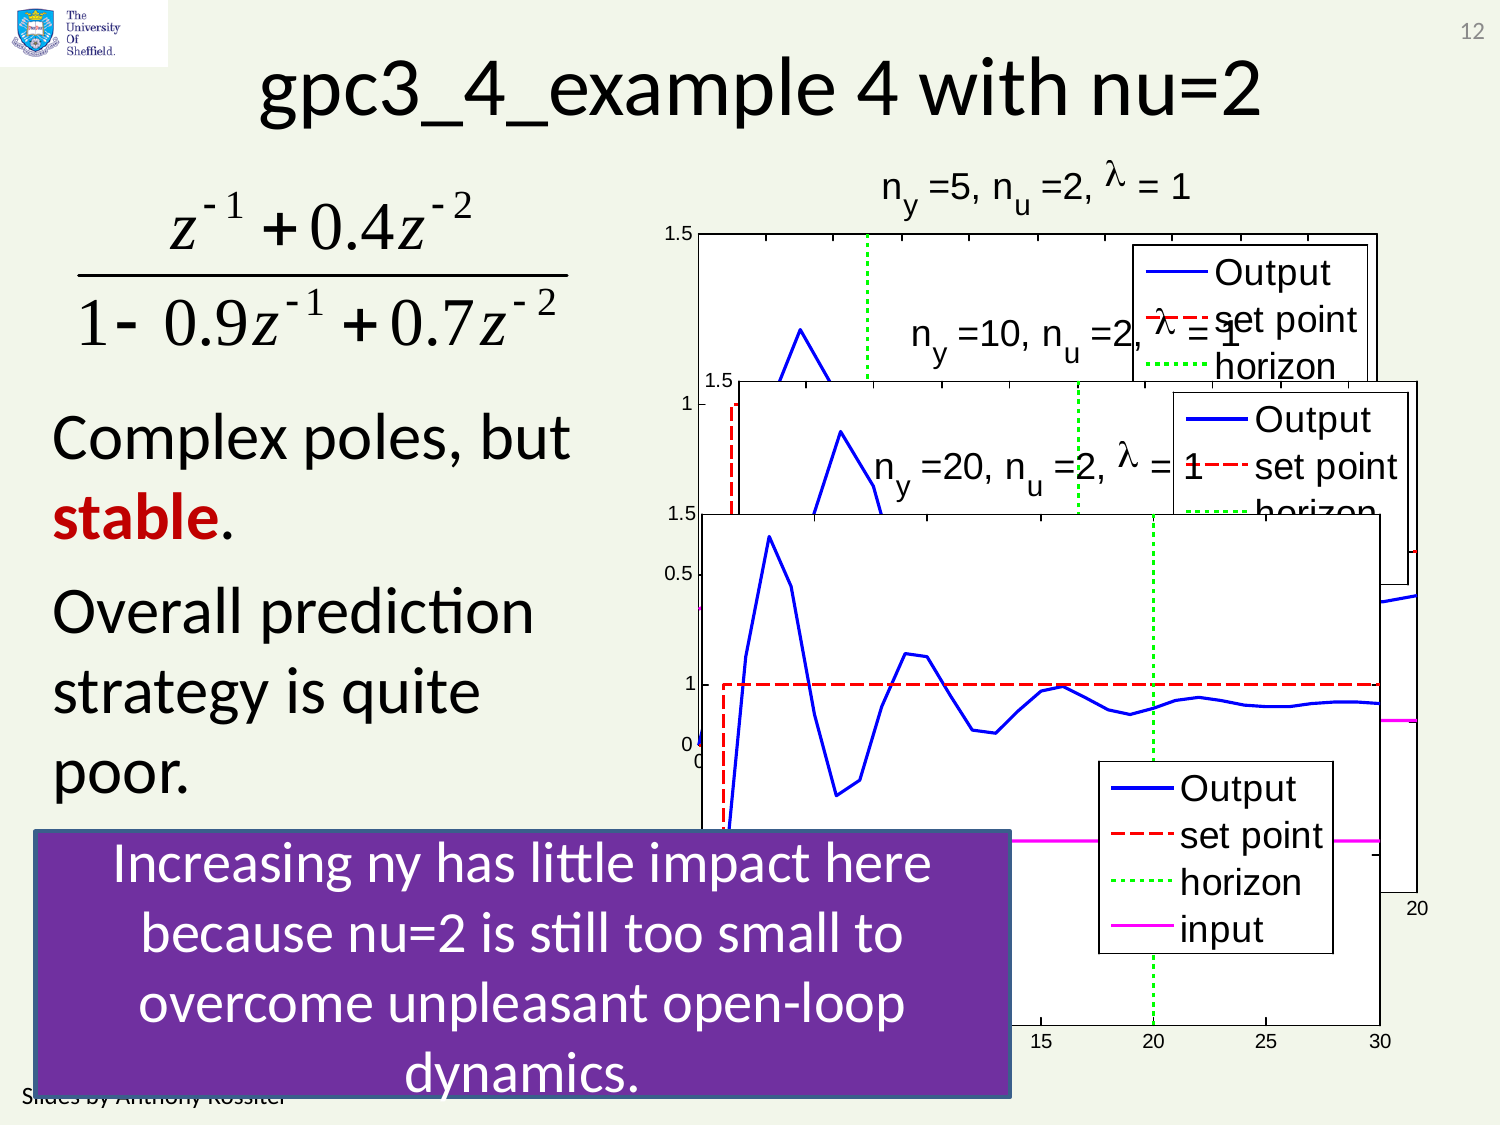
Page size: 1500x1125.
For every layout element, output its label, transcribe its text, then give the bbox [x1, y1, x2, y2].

text_box Increasing ny has little impact here because nu=2 is still too small to overcome unpleasant open-loop dynamics. [33, 829, 582, 1099]
footer Slides by Anthony Rossiter [0, 1065, 317, 1125]
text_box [66, 172, 579, 361]
slide_number 12 [1335, 0, 1500, 60]
picture [584, 160, 1500, 1098]
list Complex poles, but stable. Overall prediction strategy is quite poor. [37, 385, 582, 829]
title gpc3_4_example 4 with nu=2 [105, 23, 1418, 141]
picture [0, 0, 168, 67]
